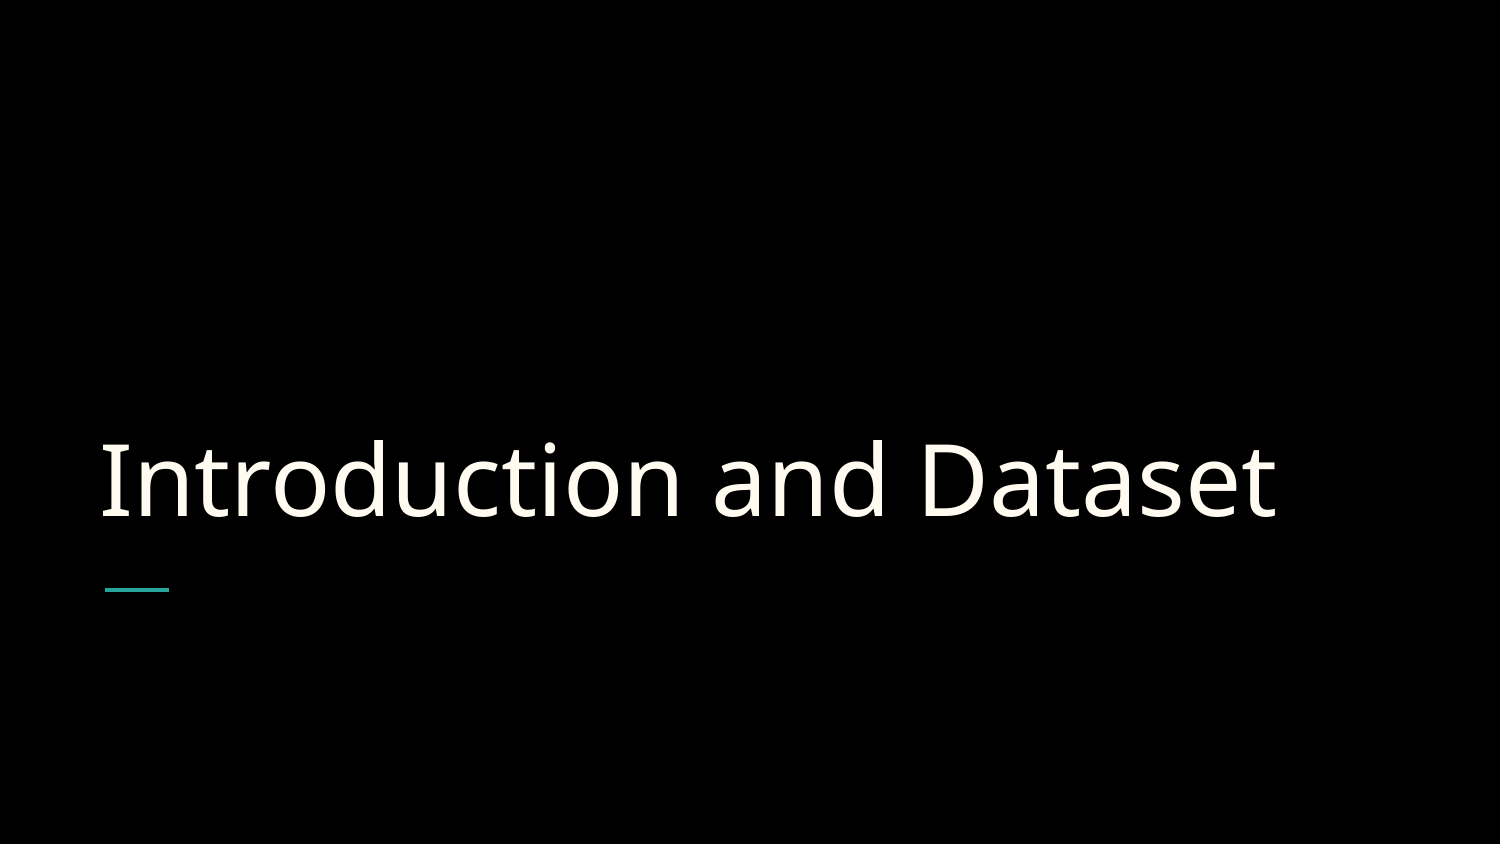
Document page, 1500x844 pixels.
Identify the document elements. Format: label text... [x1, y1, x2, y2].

title Introduction and Dataset [84, 310, 1416, 561]
